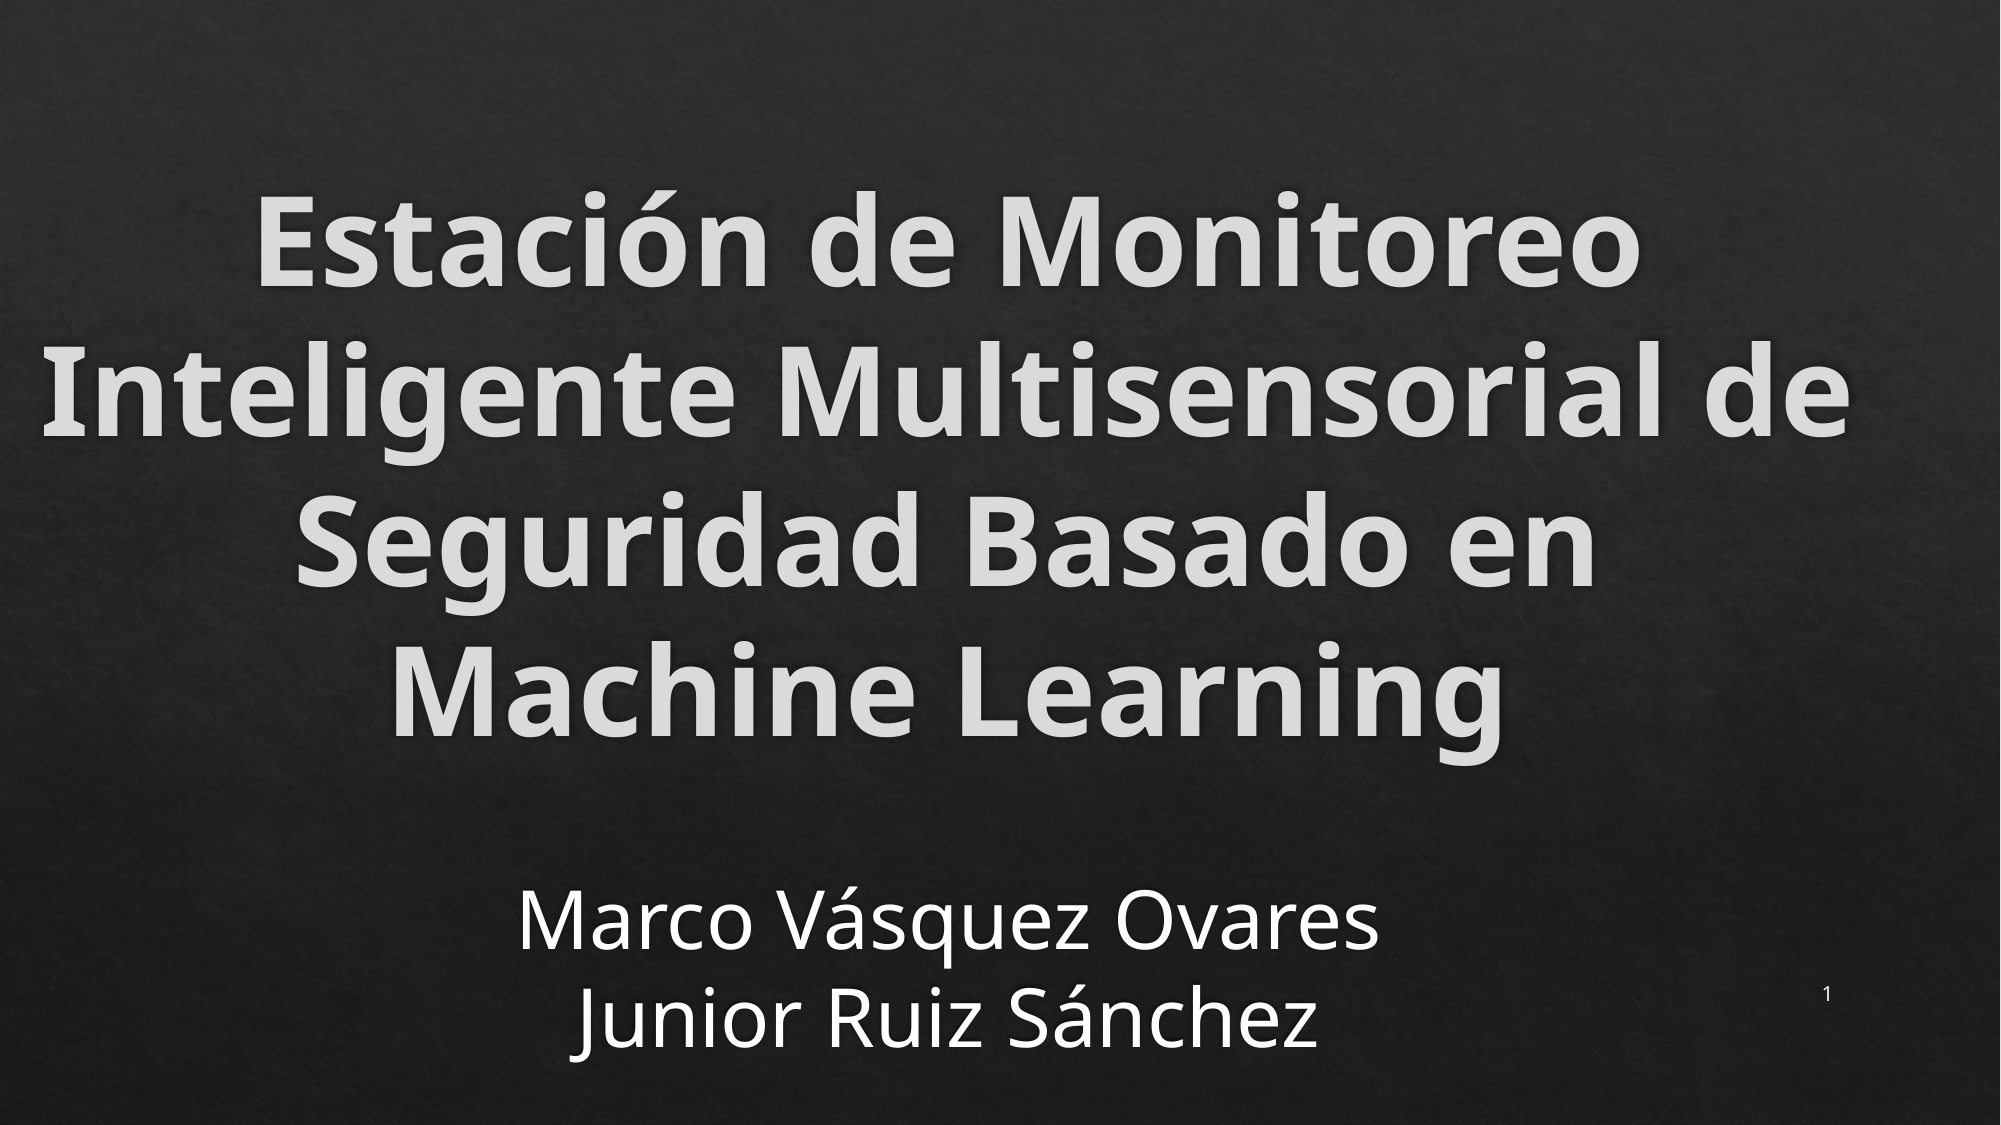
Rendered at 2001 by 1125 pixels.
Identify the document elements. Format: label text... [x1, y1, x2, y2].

picture [0, 0, 2001, 1125]
slide_number ‹#› [1724, 965, 1849, 1025]
title Estación de Monitoreo Inteligente Multisensorial de Seguridad Basado en Machine Learning [19, 126, 1878, 769]
subtitle Marco Vásquez Ovares Junior Ruiz Sánchez [413, 860, 1484, 1072]
